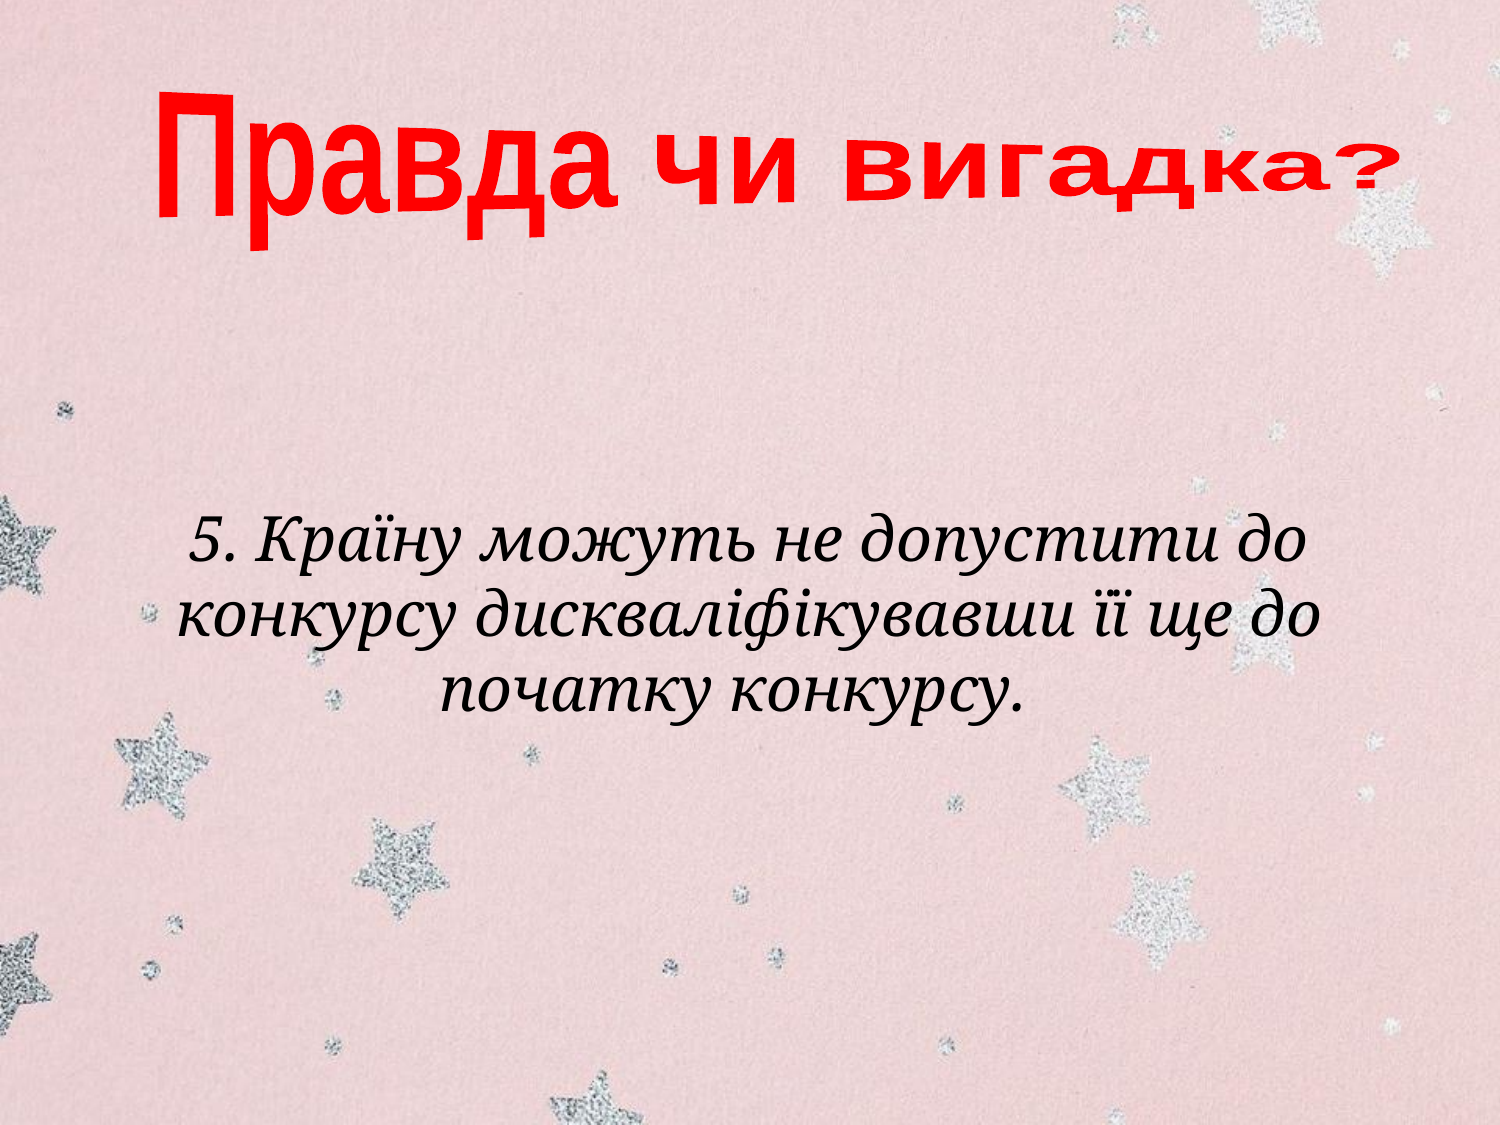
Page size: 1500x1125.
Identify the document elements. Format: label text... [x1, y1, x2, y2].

text_box 5. Країну можуть не допустити до конкурсу дискваліфікувавши її ще до початку конкурсу. [135, 491, 1365, 732]
picture [0, 0, 1500, 1125]
